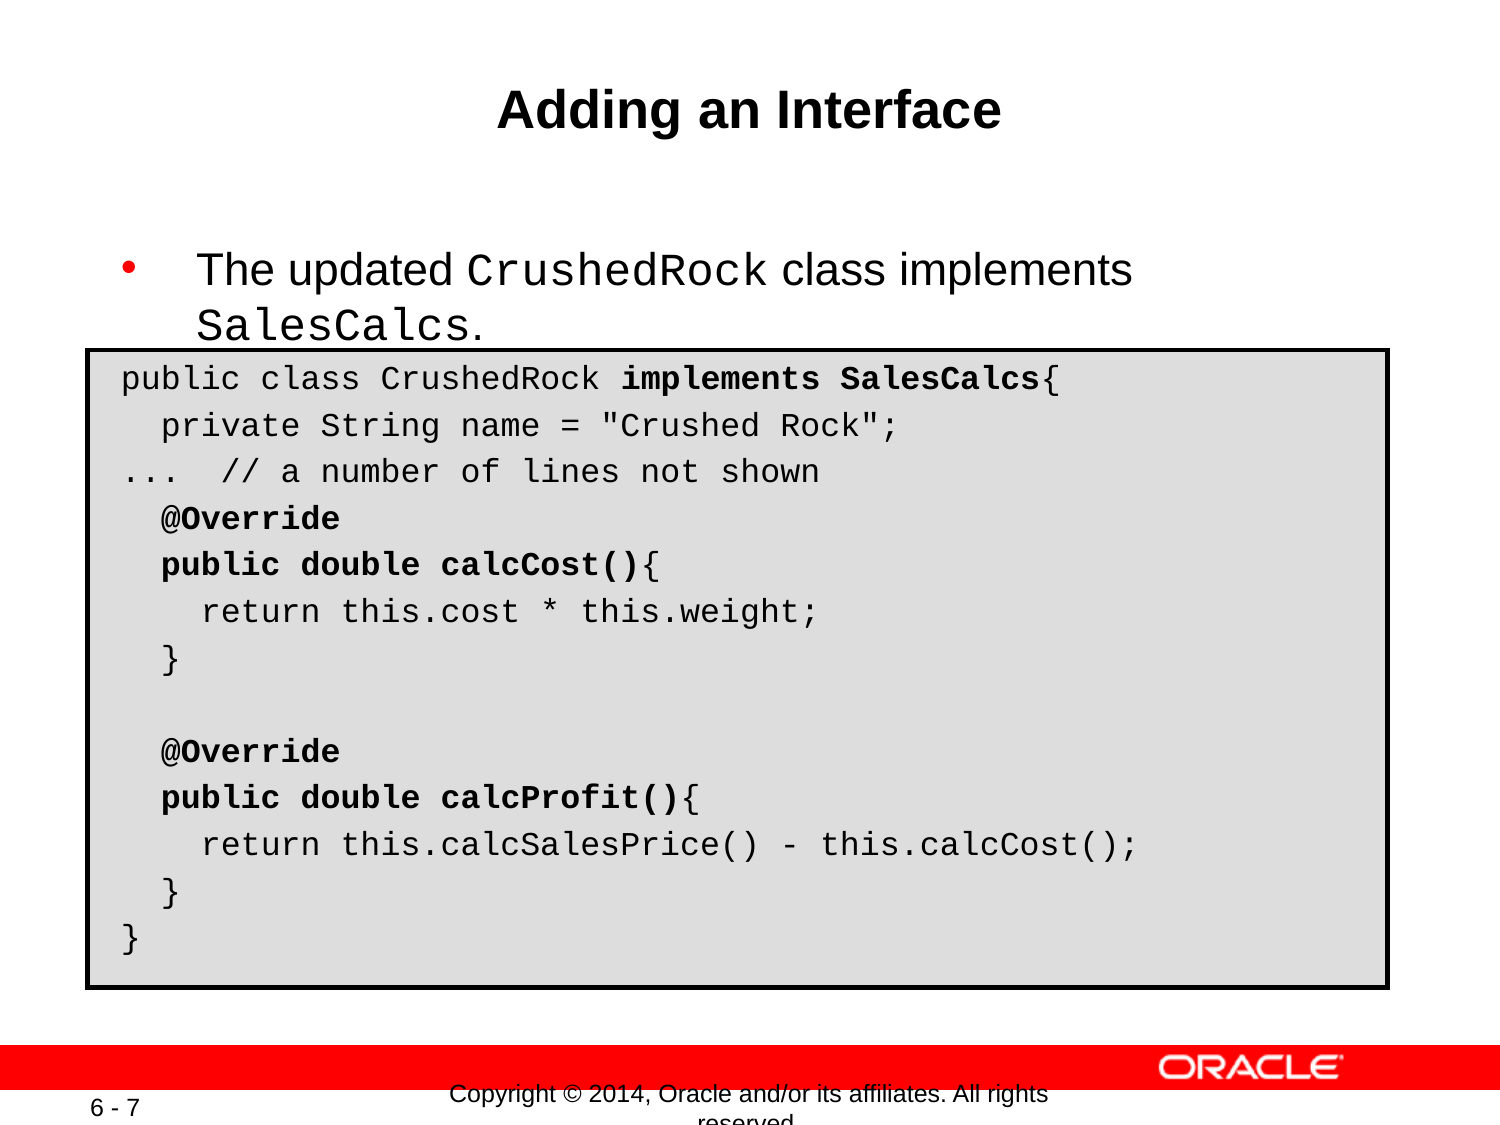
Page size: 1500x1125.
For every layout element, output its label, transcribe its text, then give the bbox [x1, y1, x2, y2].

title Adding an Interface [99, 72, 1399, 216]
list The updated CrushedRock class implements SalesCalcs. public class CrushedRock implements SalesCalcs{ private String name = "Crushed Rock"; ... // a number of lines not shown @Override public double calcCost(){ return this.cost * this.weight; } @Override public double calcProfit(){ return this.calcSalesPrice() - this.calcCost(); } } [99, 237, 1399, 983]
text_box [87, 350, 1388, 988]
picture [0, 1045, 1500, 1090]
